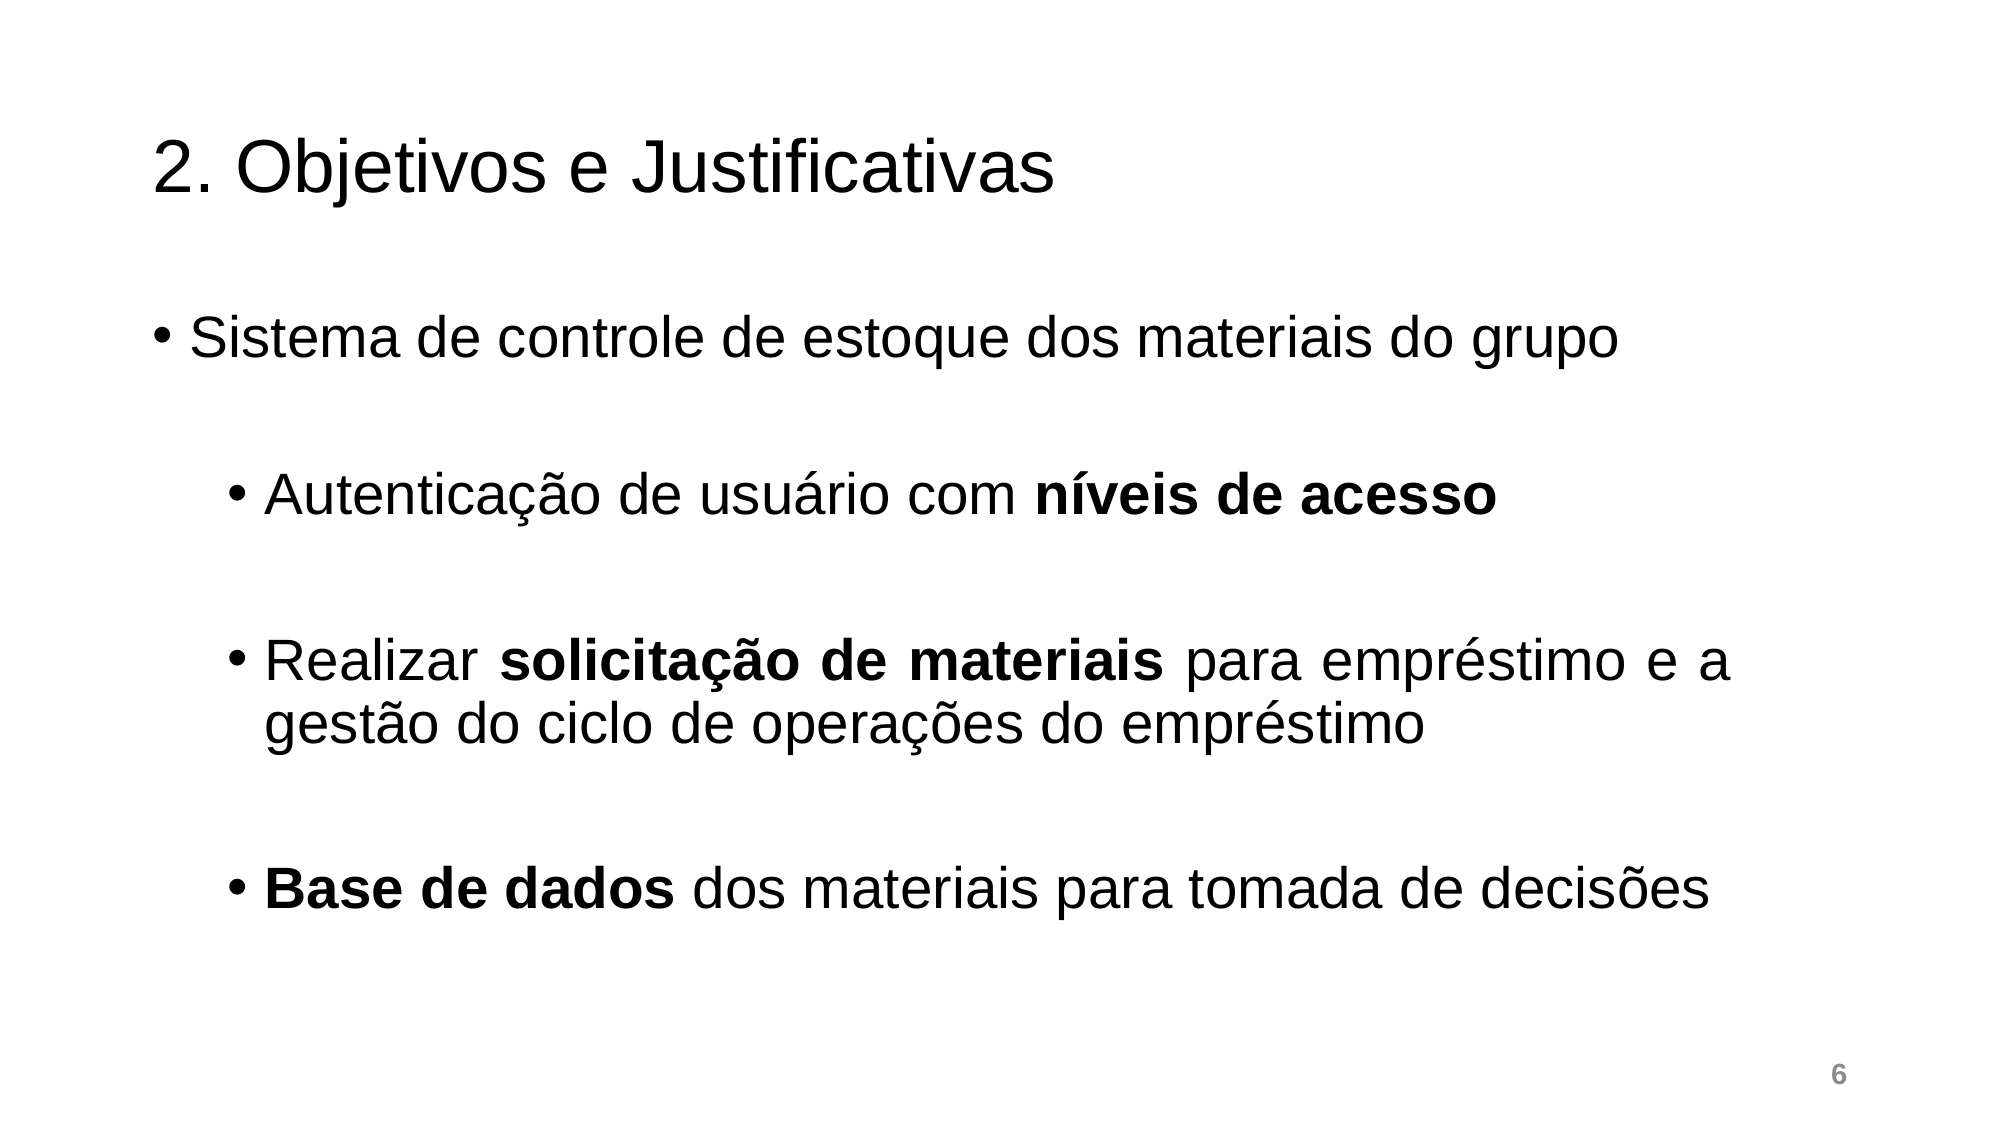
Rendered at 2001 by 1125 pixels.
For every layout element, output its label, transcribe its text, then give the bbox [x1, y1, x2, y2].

list Sistema de controle de estoque dos materiais do grupo Autenticação de usuário com níveis de acesso Realizar solicitação de materiais para empréstimo e a gestão do ciclo de operações do empréstimo Base de dados dos materiais para tomada de decisões [137, 299, 1748, 1014]
slide_number 6 [1412, 1042, 1863, 1103]
title 2. Objetivos e Justificativas [137, 59, 1863, 278]
